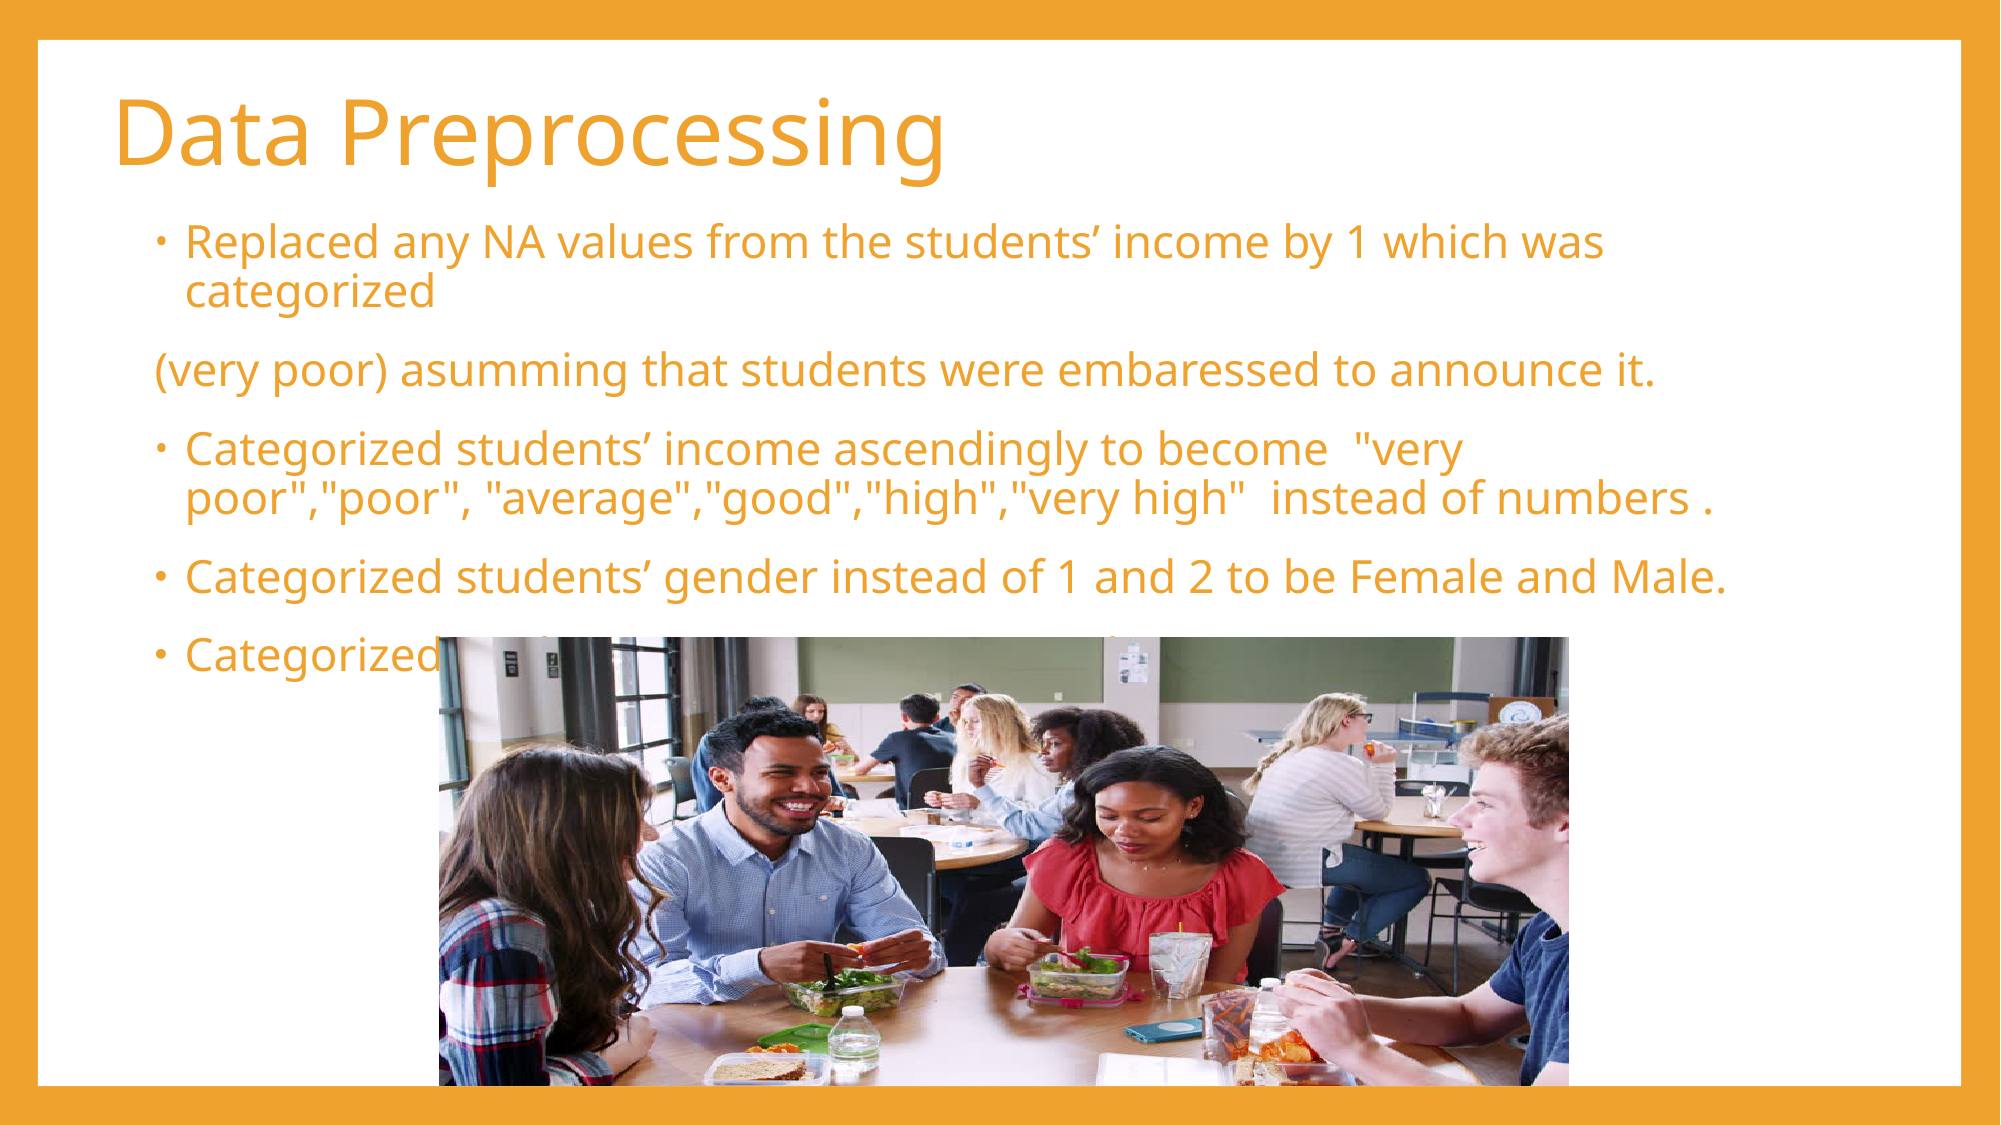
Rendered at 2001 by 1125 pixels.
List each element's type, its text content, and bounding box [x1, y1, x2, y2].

picture [438, 636, 1570, 1087]
list Replaced any NA values from the students’ income by 1 which was categorized (very poor) asumming that students were embaressed to announce it. Categorized students’ income ascendingly to become "very poor","poor", "average","good","high","very high" instead of numbers . Categorized students’ gender instead of 1 and 2 to be Female and Male. Categorized students’ vitamins into Yes and No. [131, 211, 1752, 874]
title Data Preprocessing [96, 24, 1716, 248]
